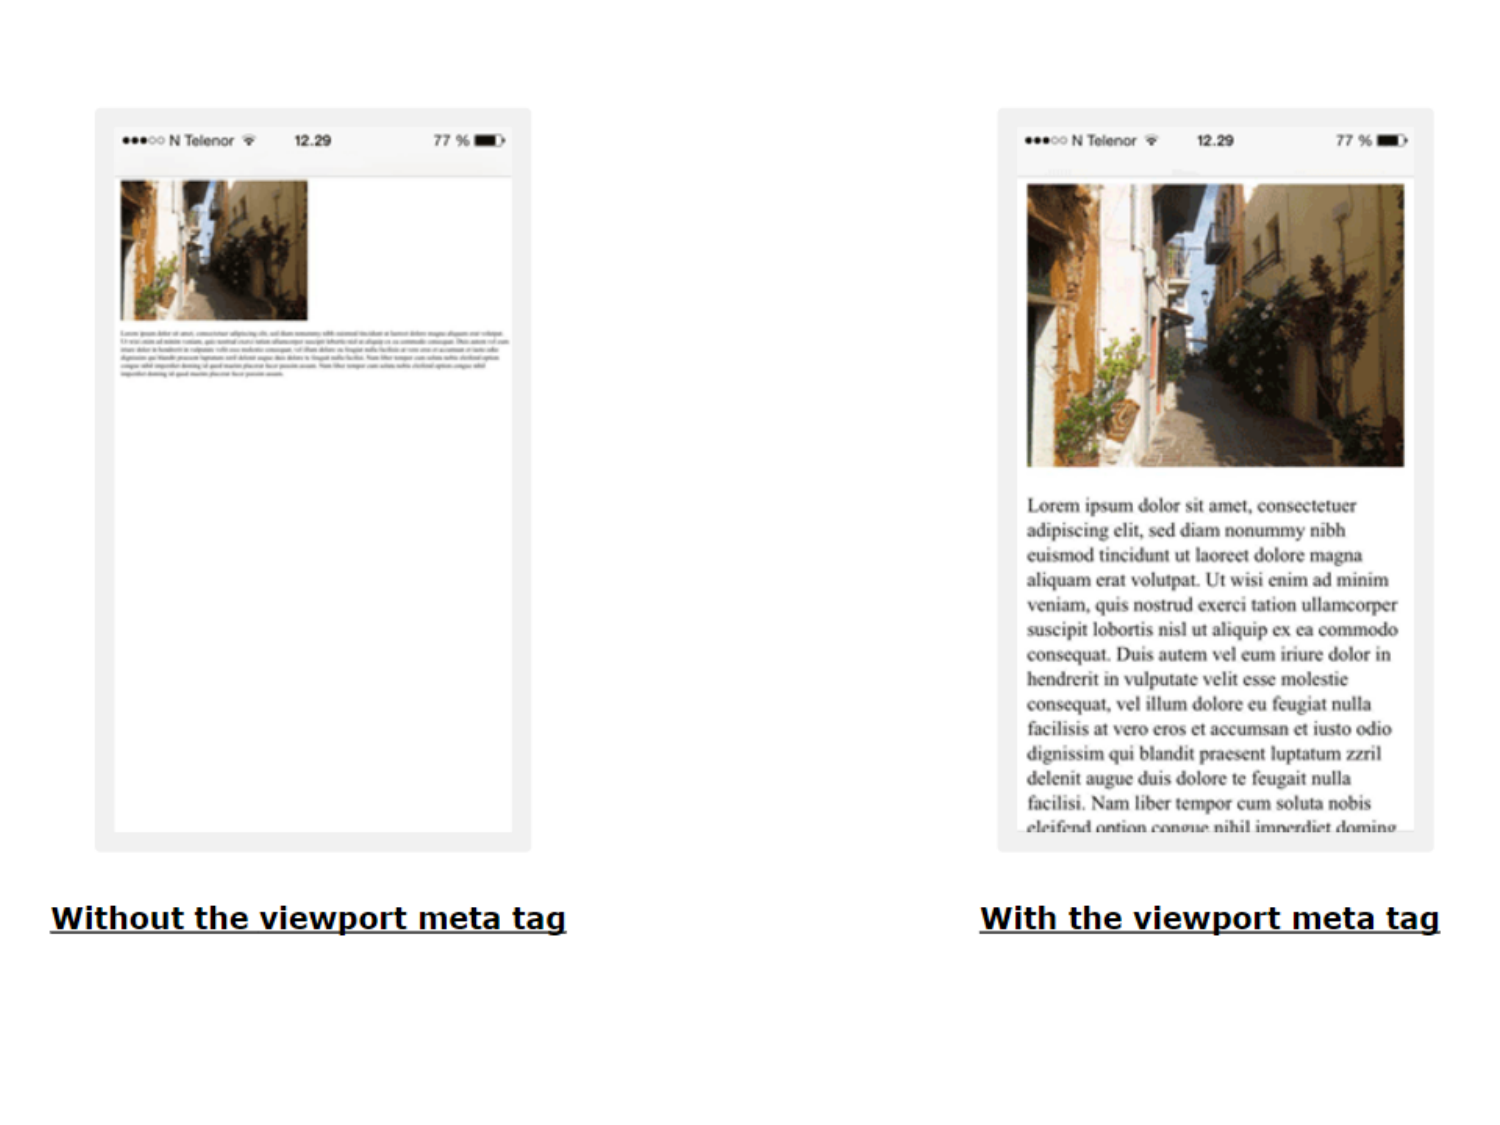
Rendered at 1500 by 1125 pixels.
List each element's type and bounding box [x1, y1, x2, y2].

picture [35, 89, 1465, 965]
